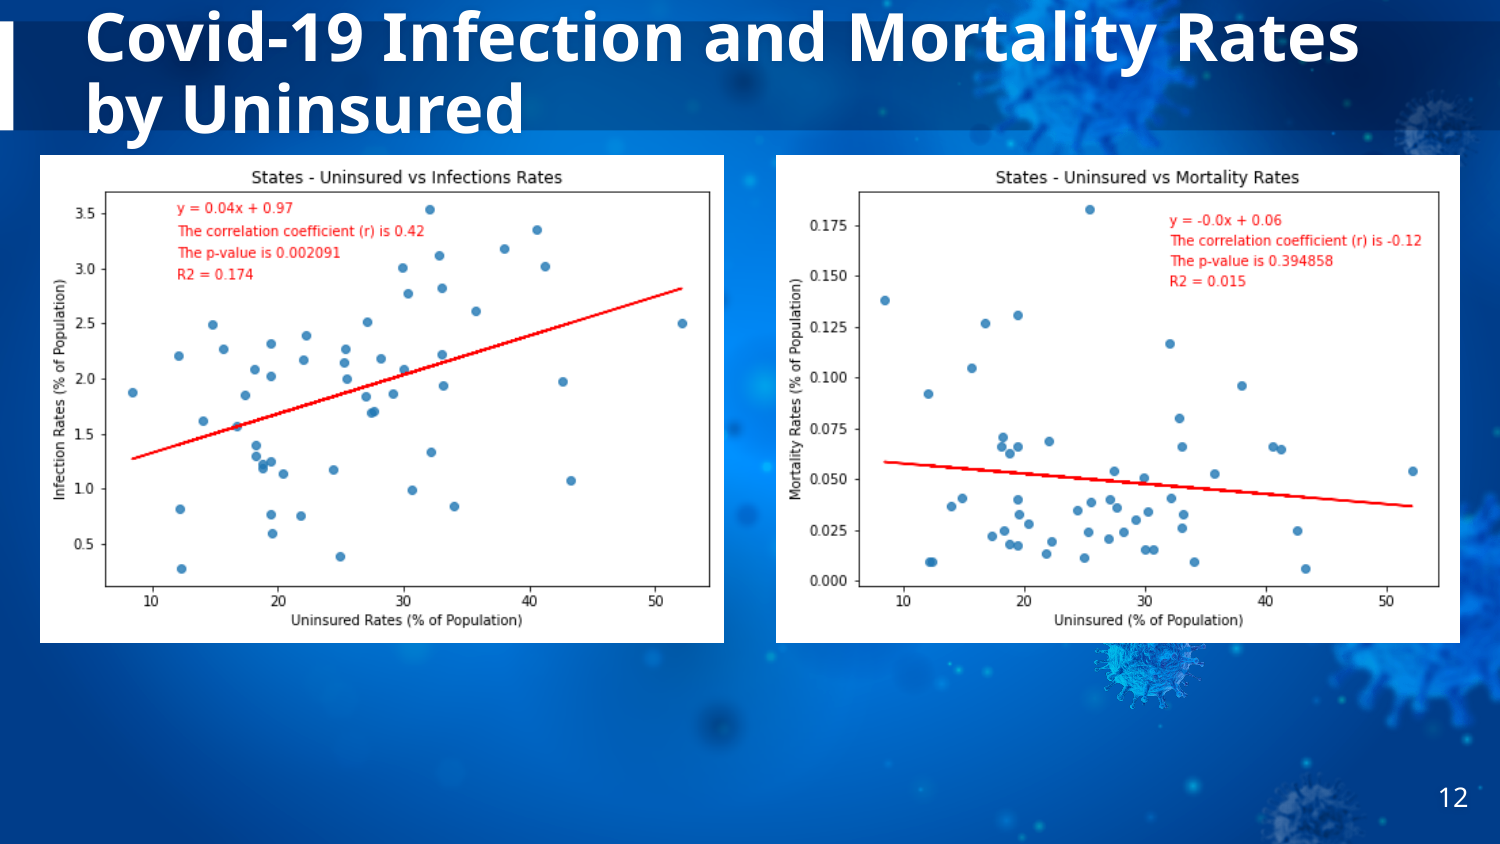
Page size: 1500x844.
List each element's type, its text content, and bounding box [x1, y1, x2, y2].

slide_number 12 [1378, 766, 1469, 832]
title Covid-19 Infection and Mortality Rates by Uninsured [84, 21, 1426, 131]
picture [0, 0, 1500, 844]
